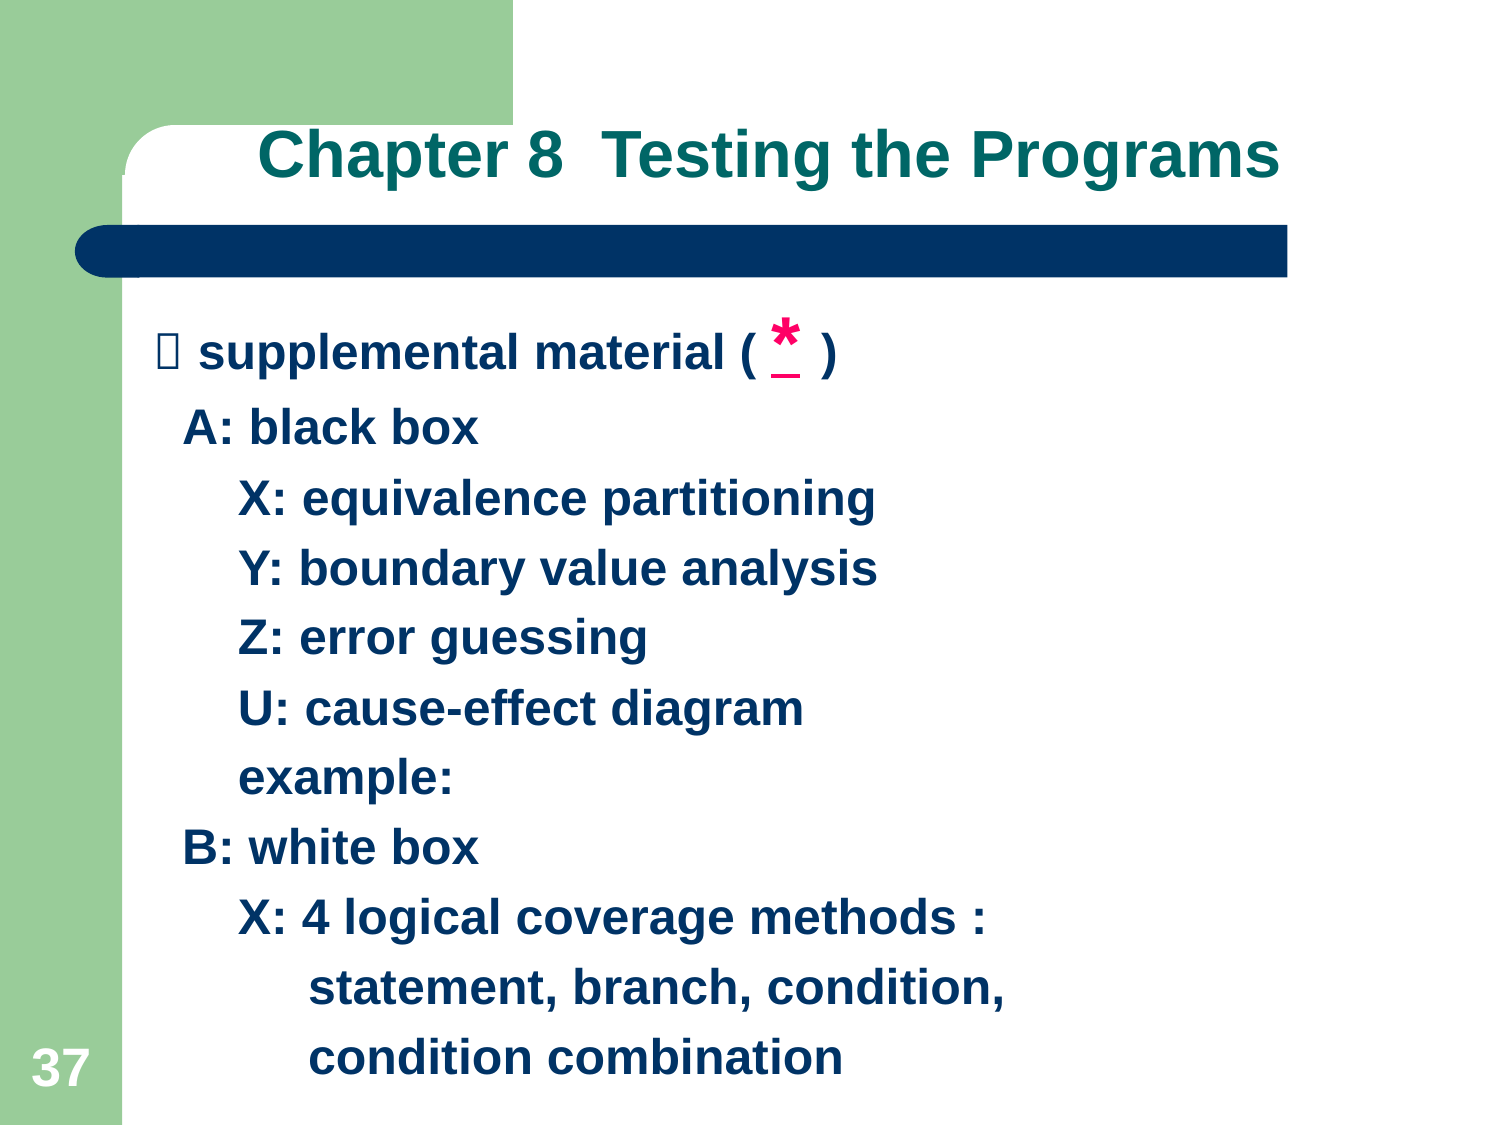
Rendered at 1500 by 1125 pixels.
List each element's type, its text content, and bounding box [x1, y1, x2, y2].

slide_number 37 [13, 1024, 111, 1106]
title Chapter 8 Testing the Programs [150, 62, 1463, 200]
list  supplemental material ( * ) A: black box X: equivalence partitioning Y: boundary value analysis Z: error guessing U: cause-effect diagram example: B: white box X: 4 logical coverage methods : statement, branch, condition, condition combination [125, 287, 1500, 1125]
